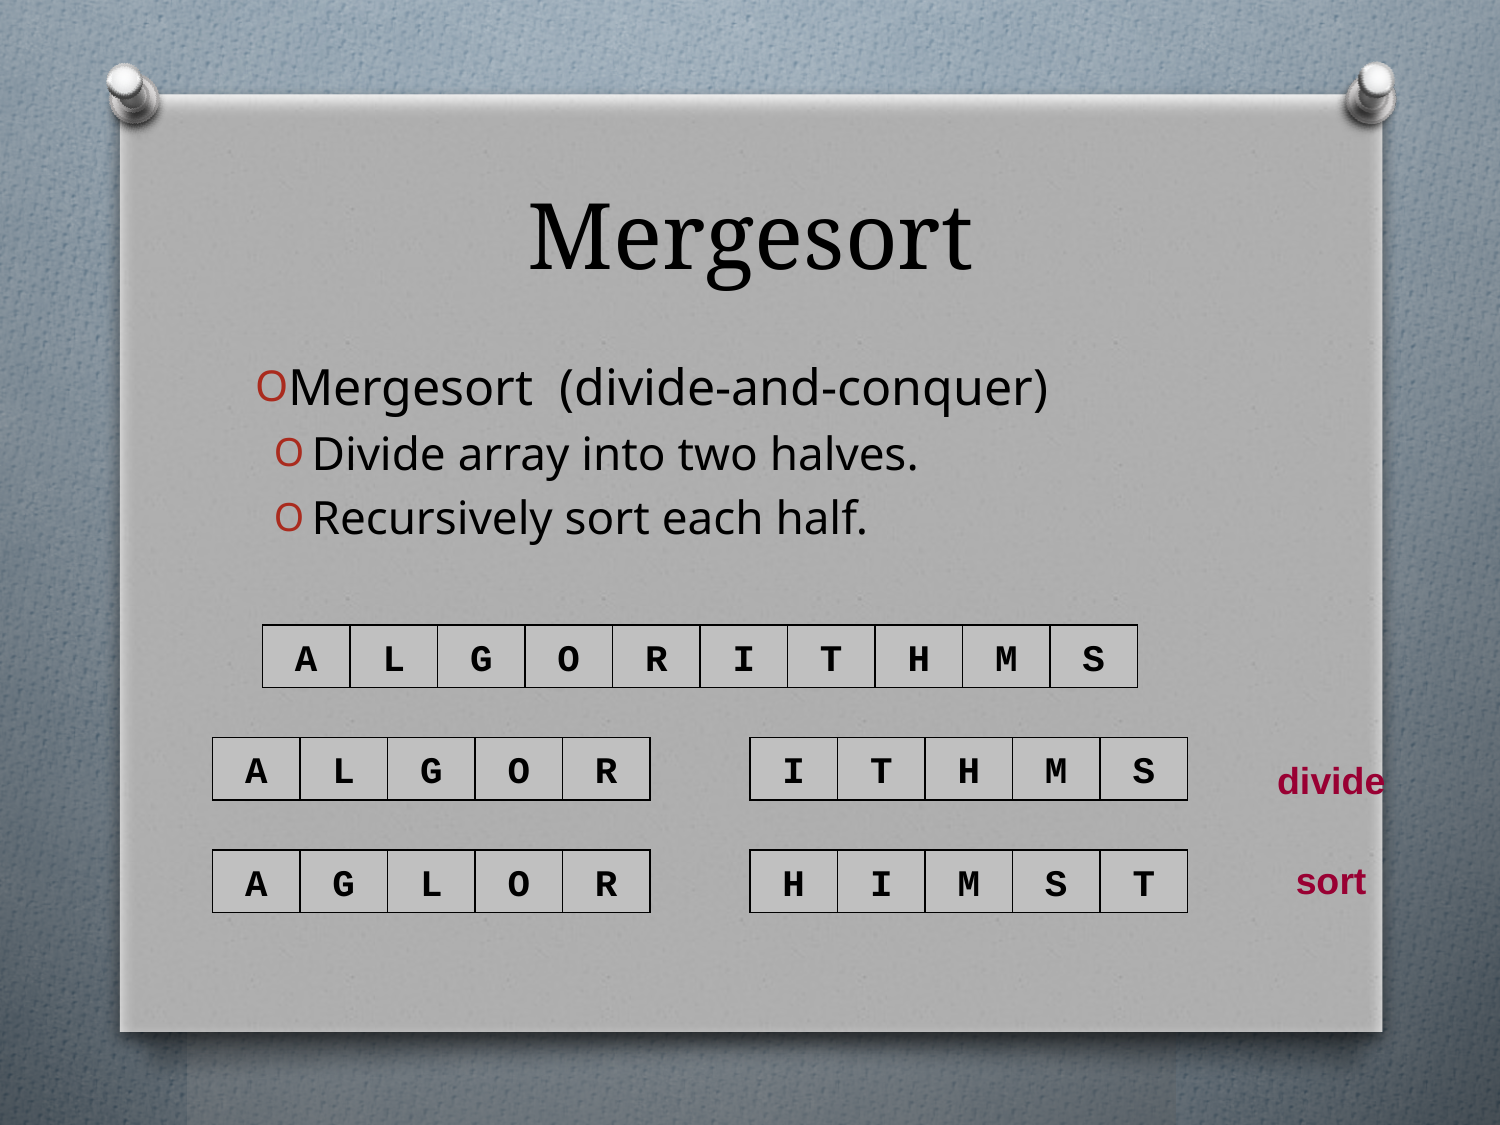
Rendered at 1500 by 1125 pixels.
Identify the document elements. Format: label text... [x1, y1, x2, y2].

text_box S [1049, 624, 1138, 688]
text_box R [562, 737, 650, 800]
text_box H [749, 849, 837, 913]
text_box O [474, 737, 562, 800]
text_box A [262, 624, 349, 688]
text_box G [387, 737, 474, 800]
text_box G [437, 624, 524, 688]
picture [75, 29, 198, 153]
text_box M [962, 624, 1049, 688]
text_box A [212, 737, 299, 800]
text_box I [837, 849, 924, 913]
text_box A [212, 849, 299, 913]
text_box I [749, 737, 837, 800]
text_box I [699, 624, 787, 688]
text_box S [1012, 849, 1099, 913]
text_box G [299, 849, 387, 913]
text_box sort [1249, 849, 1413, 910]
text_box H [924, 737, 1012, 800]
list Mergesort (divide-and-conquer) Divide array into two halves. Recursively sort each half. [240, 347, 1257, 939]
text_box H [874, 624, 962, 688]
text_box M [924, 849, 1012, 913]
text_box O [524, 624, 612, 688]
text_box L [387, 849, 474, 913]
text_box R [562, 849, 650, 913]
text_box divide [1212, 749, 1450, 810]
text_box M [1012, 737, 1099, 800]
text_box T [1099, 849, 1188, 913]
text_box T [787, 624, 874, 688]
picture [1317, 35, 1439, 156]
text_box S [1099, 737, 1188, 800]
text_box L [349, 624, 437, 688]
text_box L [299, 737, 387, 800]
text_box T [837, 737, 924, 800]
title Mergesort [179, 134, 1323, 332]
text_box O [474, 849, 562, 913]
text_box R [612, 624, 699, 688]
